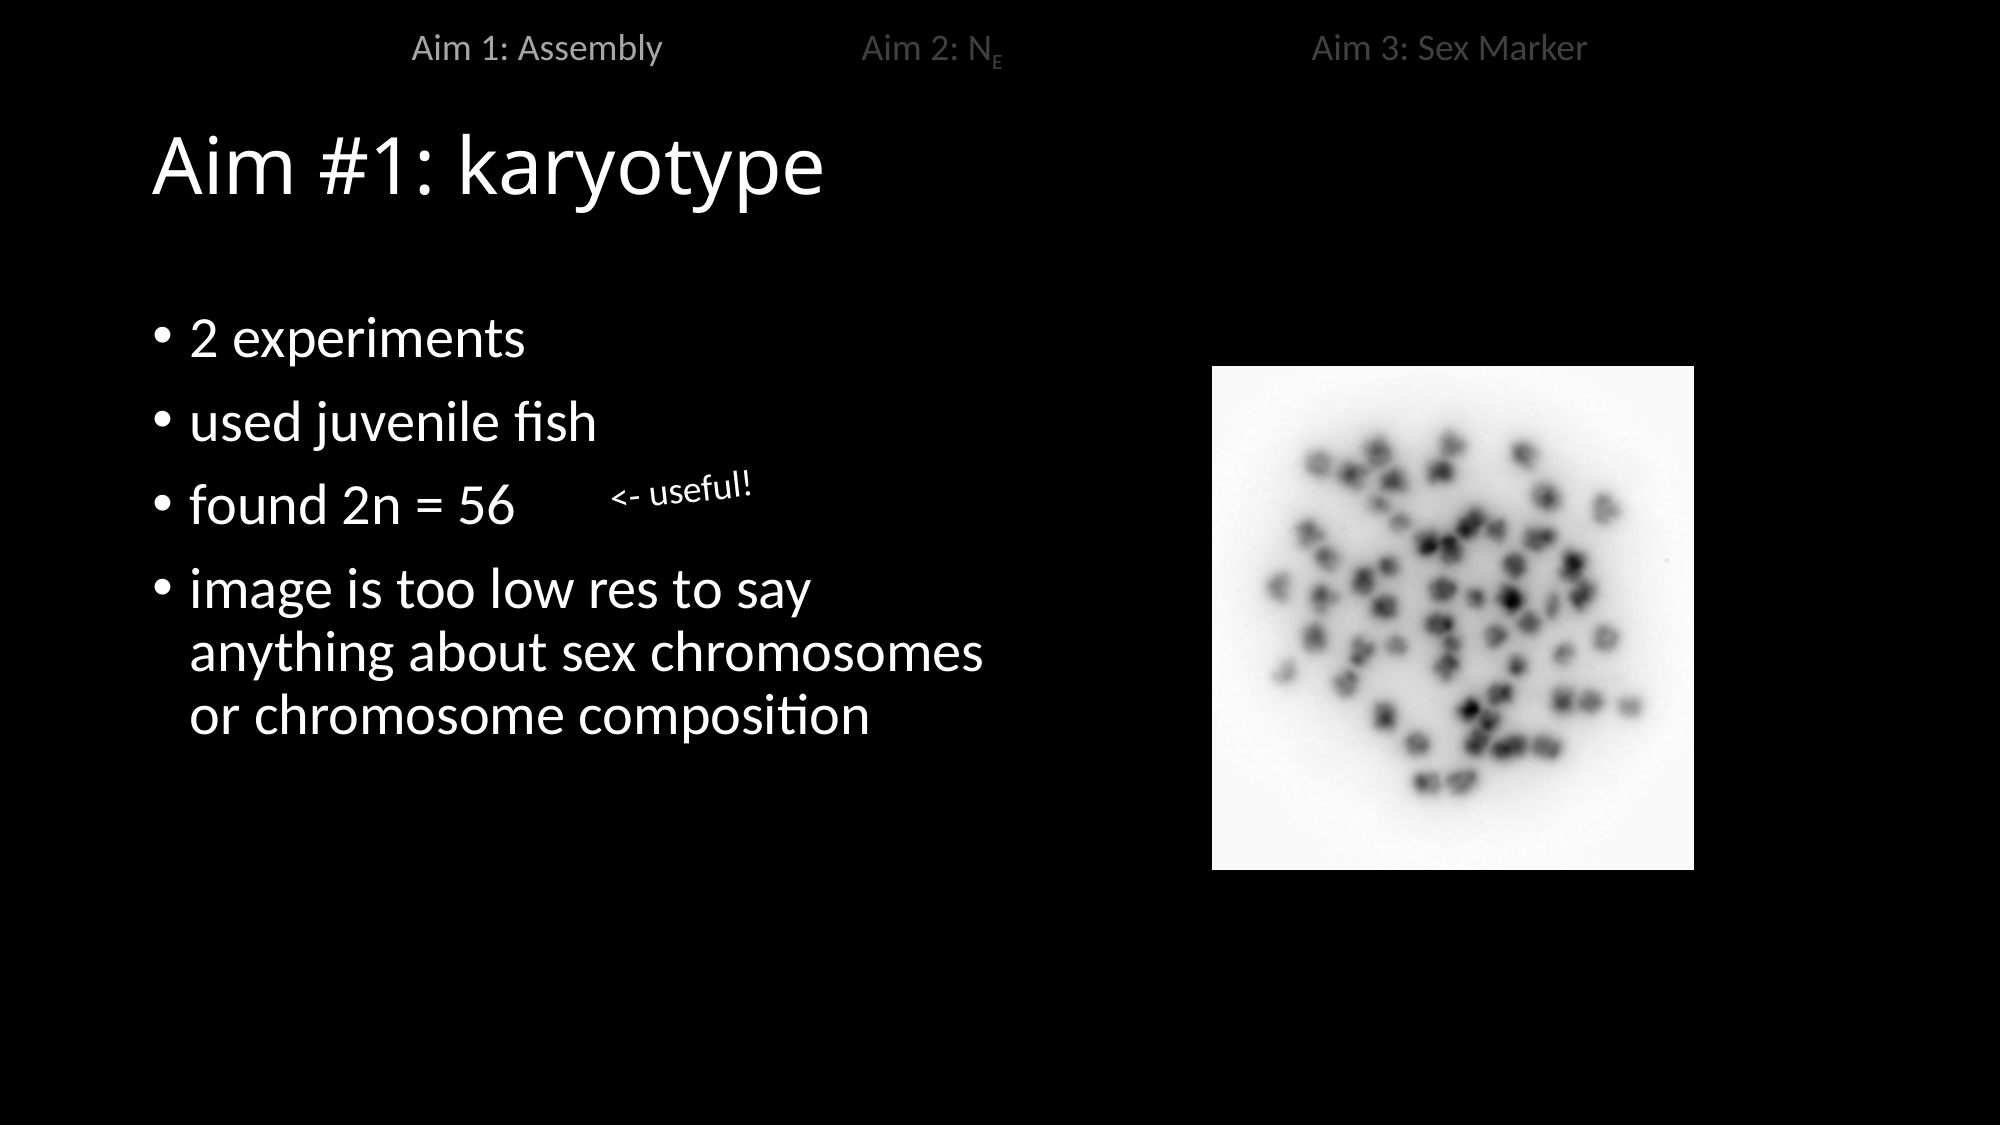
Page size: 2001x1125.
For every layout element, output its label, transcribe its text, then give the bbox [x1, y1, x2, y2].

title Aim #1: karyotype [137, 82, 1863, 278]
text_box Aim 1: Assembly Aim 2: NE Aim 3: Sex Marker [0, 15, 2000, 82]
list 2 experiments used juvenile fish found 2n = 56 image is too low res to say anything about sex chromosomes or chromosome composition [137, 299, 1010, 1014]
picture [1212, 366, 1694, 870]
text_box <- useful! [592, 449, 771, 528]
